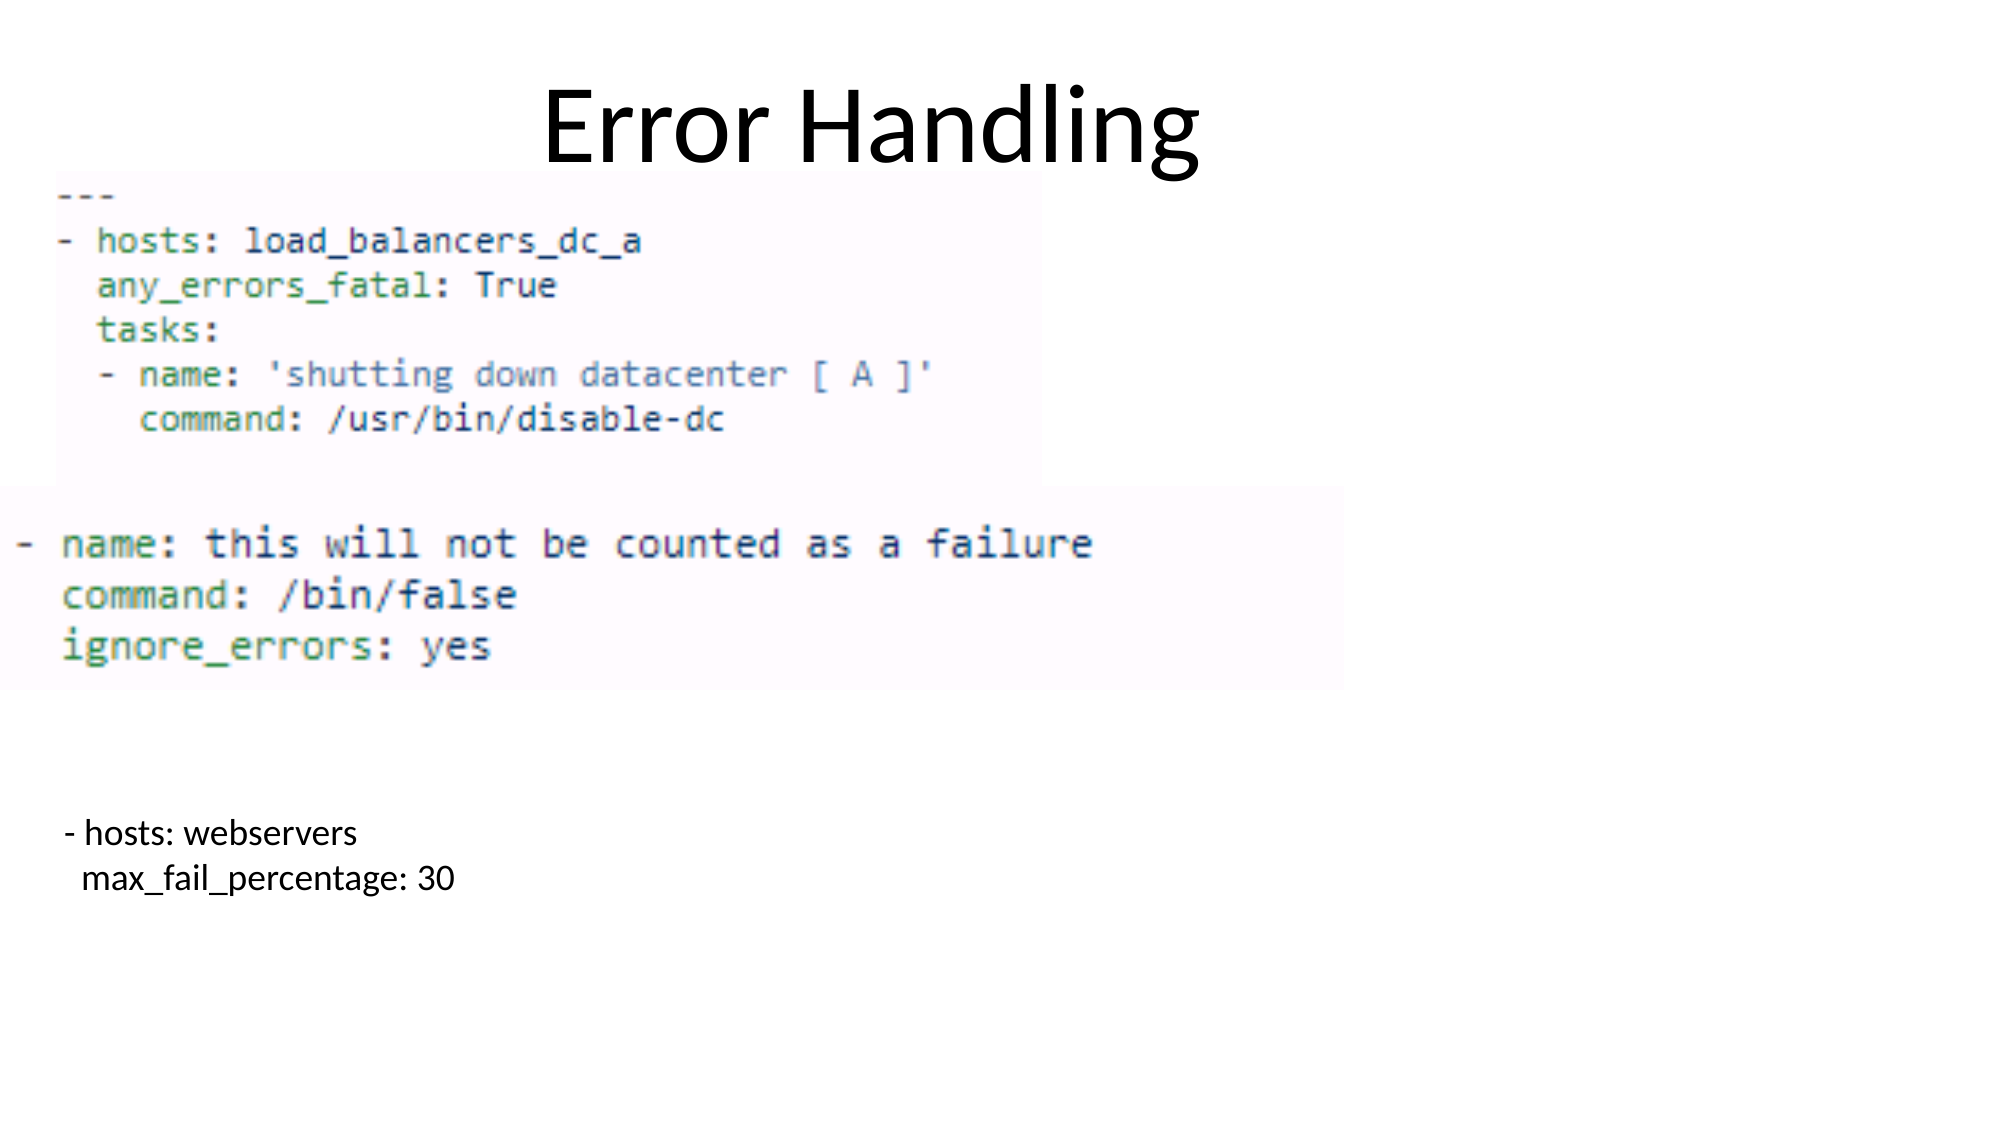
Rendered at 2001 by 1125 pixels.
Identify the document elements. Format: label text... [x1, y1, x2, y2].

text_box Error Handling [526, 42, 1218, 193]
text_box - hosts: webservers max_fail_percentage: 30 [49, 800, 1050, 906]
picture [0, 171, 1345, 690]
